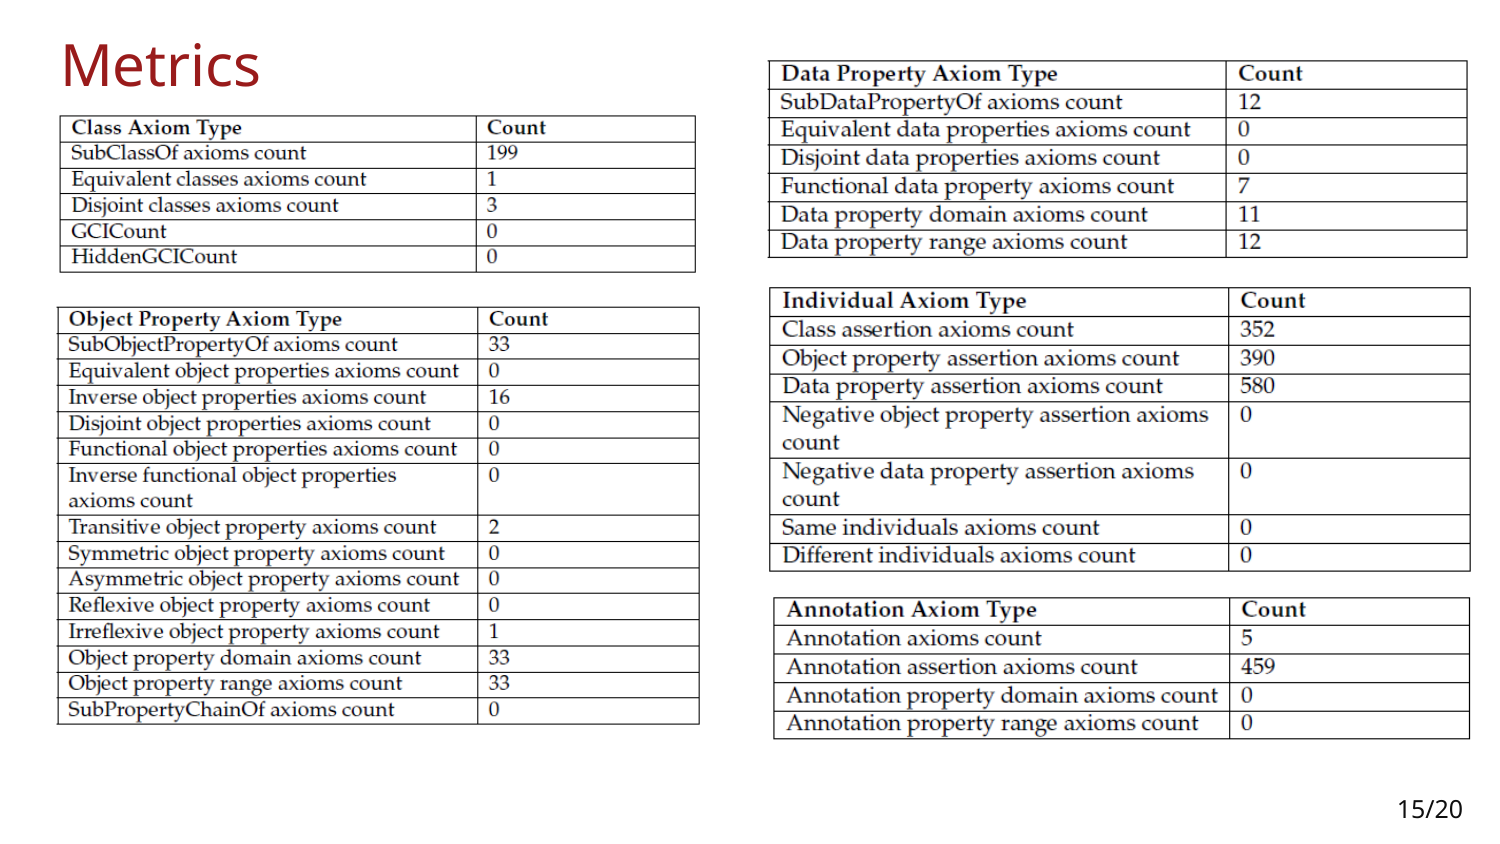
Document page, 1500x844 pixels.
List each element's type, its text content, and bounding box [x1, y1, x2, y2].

picture [762, 48, 1470, 267]
picture [762, 587, 1477, 745]
text_box 15/20 [1382, 786, 1480, 831]
picture [752, 277, 1473, 581]
picture [45, 105, 701, 279]
text_box Metrics [45, 20, 1500, 106]
picture [45, 293, 705, 731]
